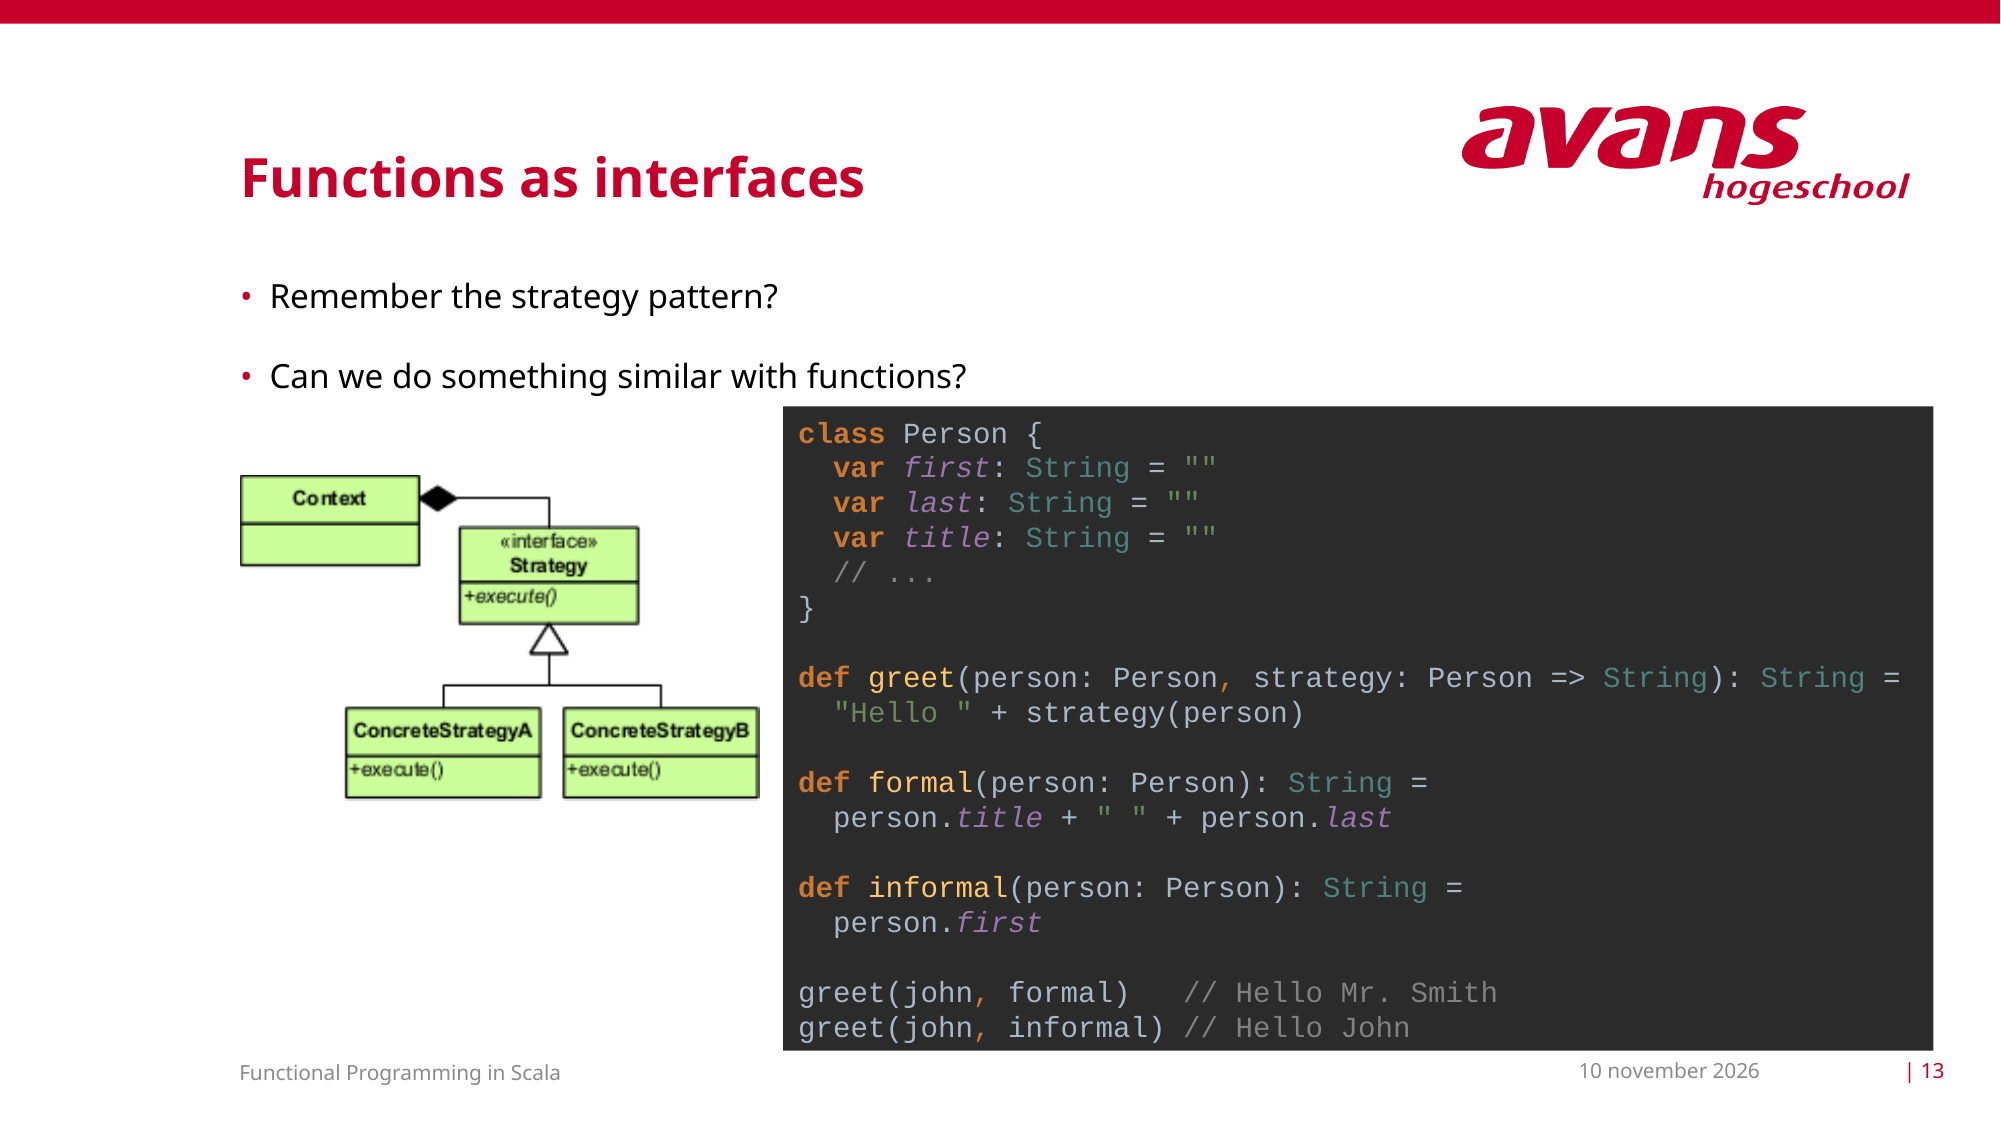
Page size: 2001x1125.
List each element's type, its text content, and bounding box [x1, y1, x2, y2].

slide_number 17 maart 2021 [1309, 1054, 1760, 1090]
text_box class Person { var first: String = "" var last: String = "" var title: String = "" // ... } def greet(person: Person, strategy: Person => String): String = "Hello " + strategy(person) def formal(person: Person): String = person.title + " " + person.last def informal(person: Person): String = person.first greet(john, formal) // Hello Mr. Smith greet(john, informal) // Hello John [783, 406, 1934, 1051]
picture [1462, 106, 1910, 205]
title Functions as interfaces [240, 150, 1359, 209]
list Remember the strategy pattern? Can we do something similar with functions? [240, 275, 1760, 912]
slide_number | 13 [1810, 1054, 1945, 1090]
picture [240, 475, 760, 801]
